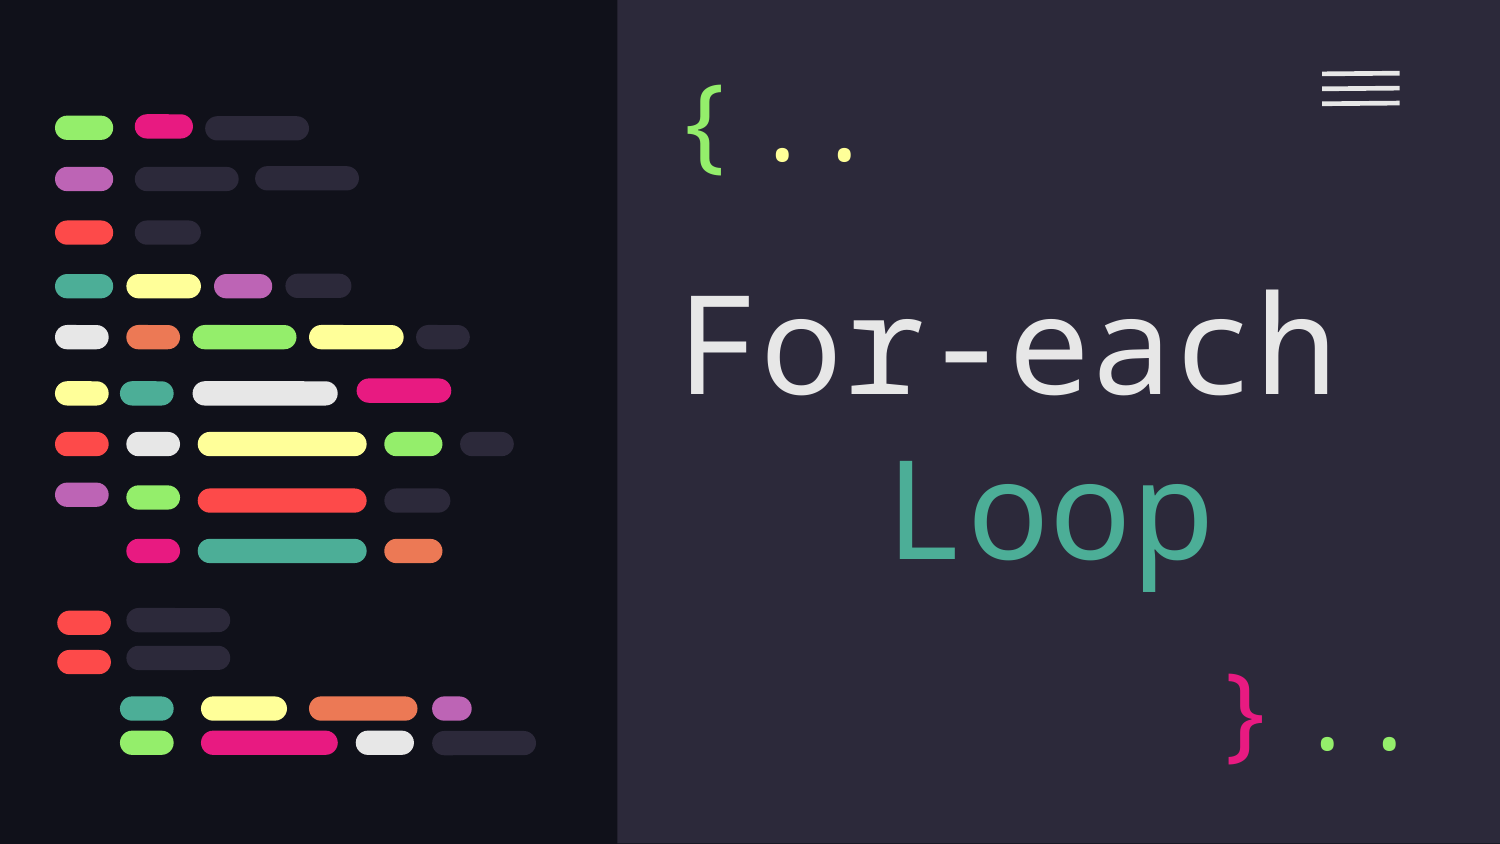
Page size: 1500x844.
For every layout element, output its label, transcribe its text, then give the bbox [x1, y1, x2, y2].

title For-each Loop [599, 214, 1500, 630]
text_box { [658, 40, 775, 183]
text_box } [1199, 629, 1285, 754]
text_box .. [731, 75, 892, 166]
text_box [54, 113, 537, 756]
text_box .. [1275, 664, 1436, 754]
